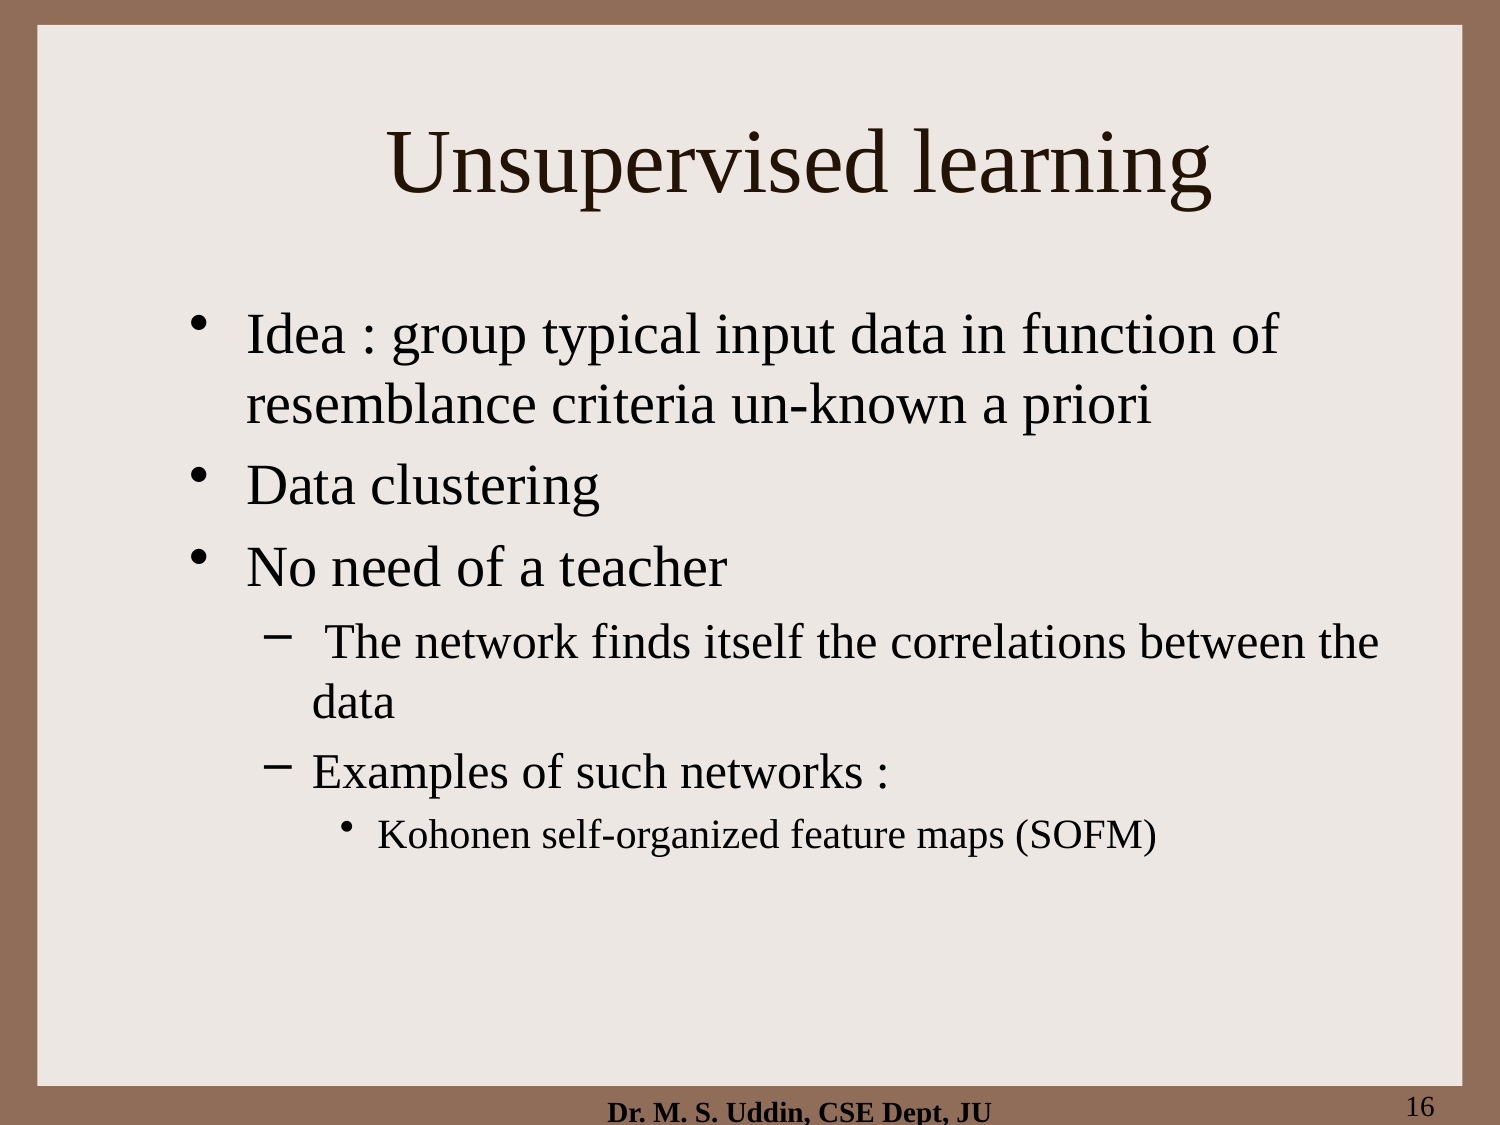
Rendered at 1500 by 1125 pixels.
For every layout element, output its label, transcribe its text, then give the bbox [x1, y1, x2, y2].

list Idea : group typical input data in function of resemblance criteria un-known a priori Data clustering No need of a teacher The network finds itself the correlations between the data Examples of such networks : Kohonen self-organized feature maps (SOFM) [174, 287, 1425, 963]
footer Dr. M. S. Uddin, CSE Dept, JU [562, 1085, 1038, 1125]
title Unsupervised learning [174, 62, 1425, 250]
slide_number 16 [1137, 1079, 1450, 1125]
